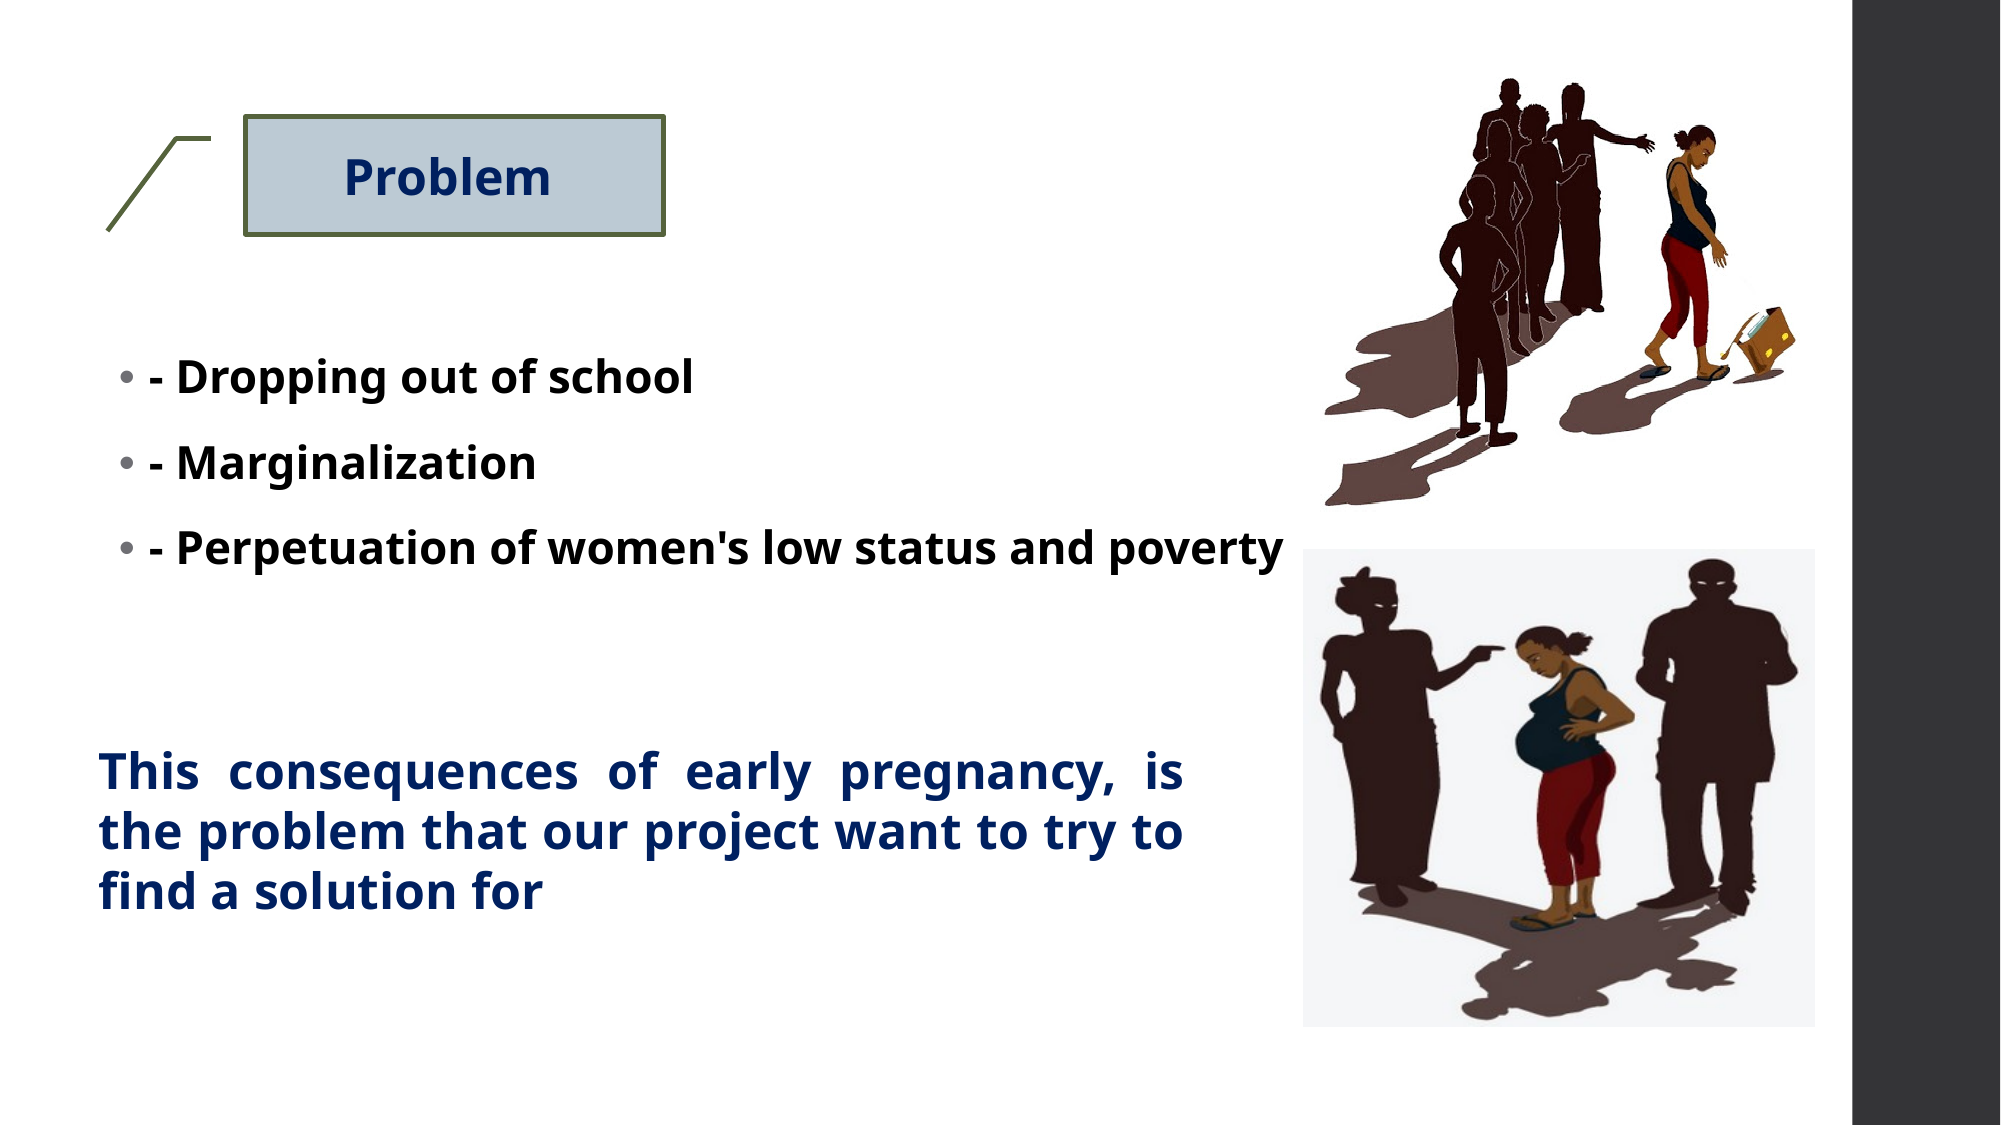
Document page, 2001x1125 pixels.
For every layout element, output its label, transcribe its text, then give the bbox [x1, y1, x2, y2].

text_box This consequences of early pregnancy, is the problem that our project want to try to find a solution for [84, 731, 1200, 929]
picture [1304, 67, 1815, 512]
text_box Problem [245, 116, 664, 235]
list - Dropping out of school - Marginalization - Perpetuation of women's low status and poverty [103, 344, 1436, 679]
picture [1303, 548, 1815, 1027]
